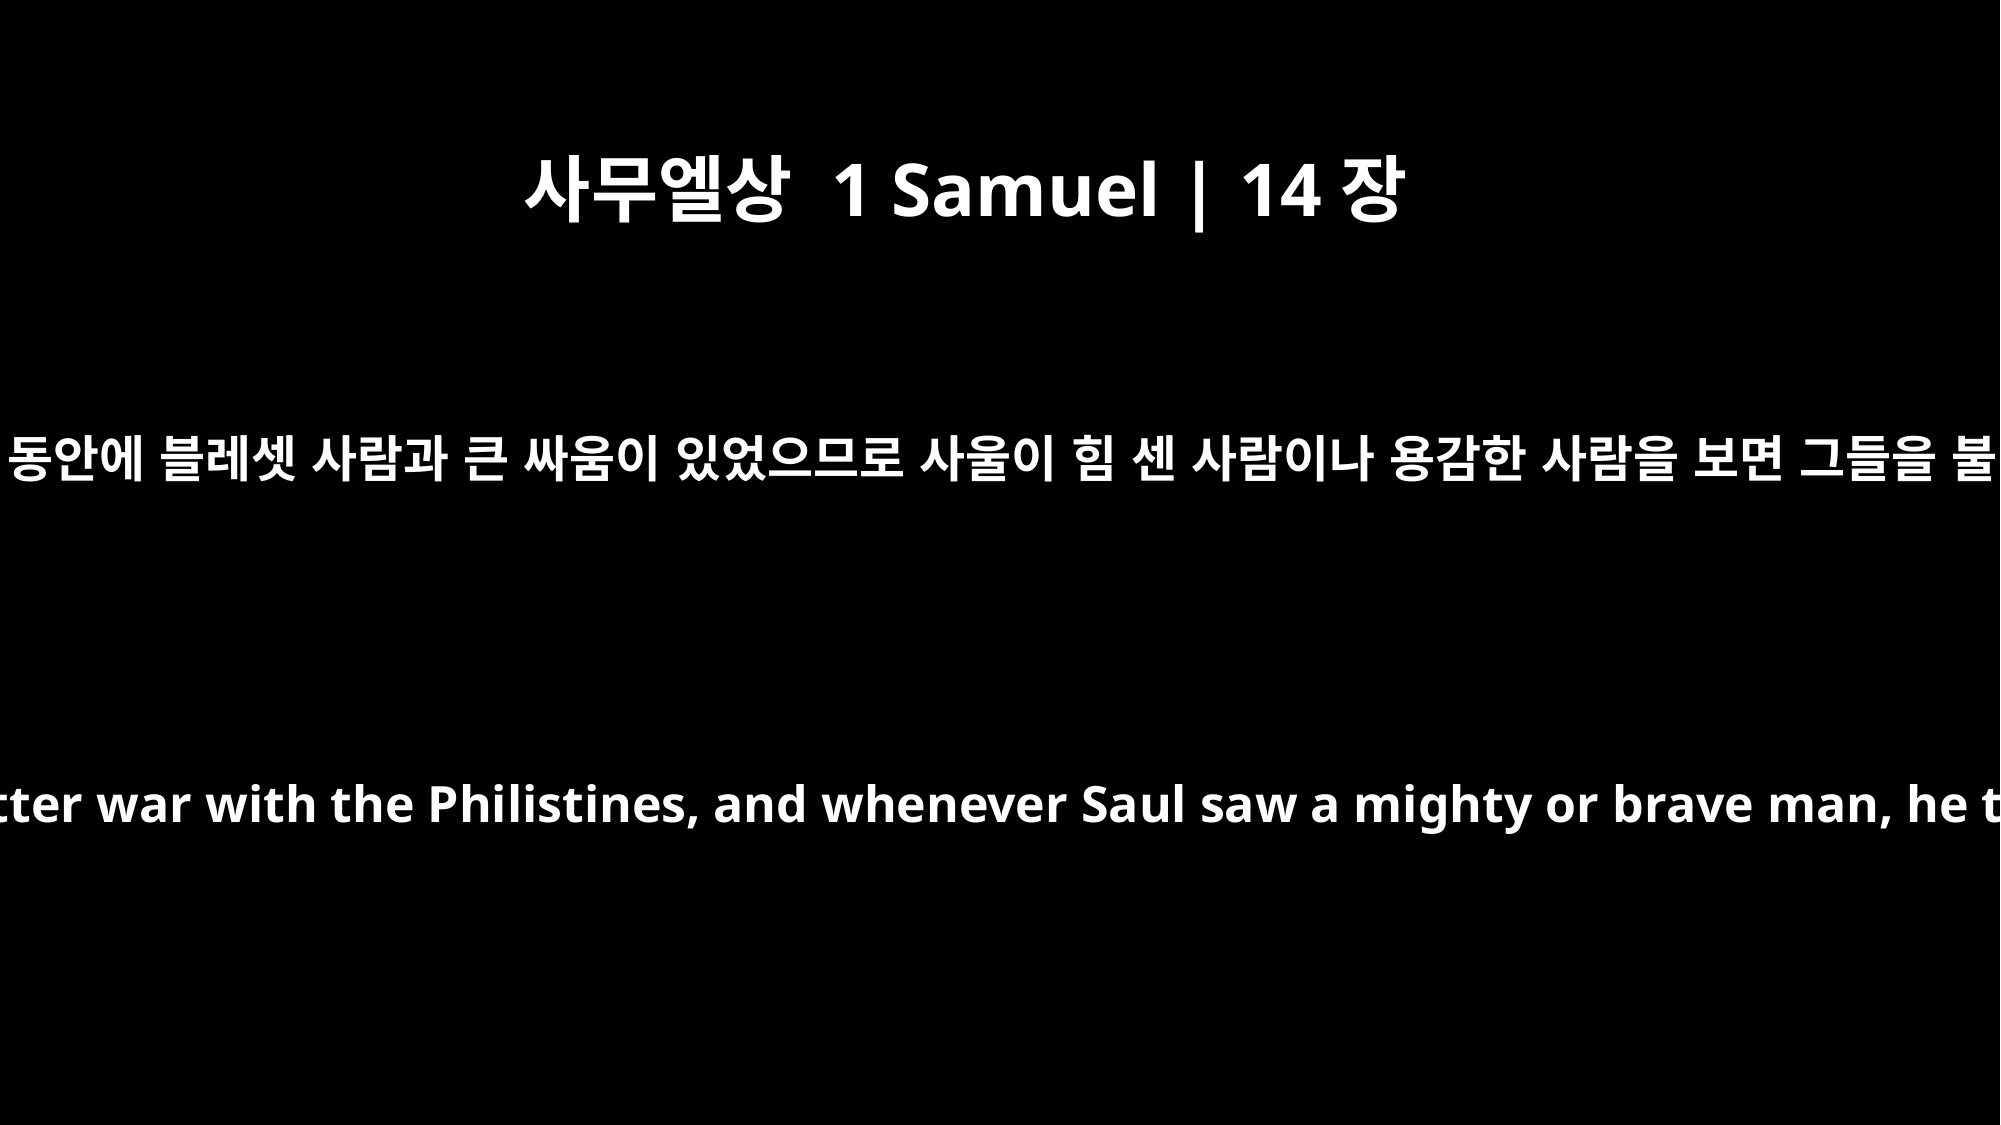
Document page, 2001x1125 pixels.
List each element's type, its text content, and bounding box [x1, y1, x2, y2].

text_box 52 사울이 사는 날 동안에 블레셋 사람과 큰 싸움이 있었으므로 사울이 힘 센 사람이나 용감한 사람을 보면 그들을 불러모았더라 [0, 359, 2000, 495]
text_box All the days of Saul there was bitter war with the Philistines, and whenever Saul saw a mighty or brave man, he took him into his service. [0, 764, 2000, 840]
text_box 사무엘상 1 Samuel | 14장 [509, 136, 1423, 239]
